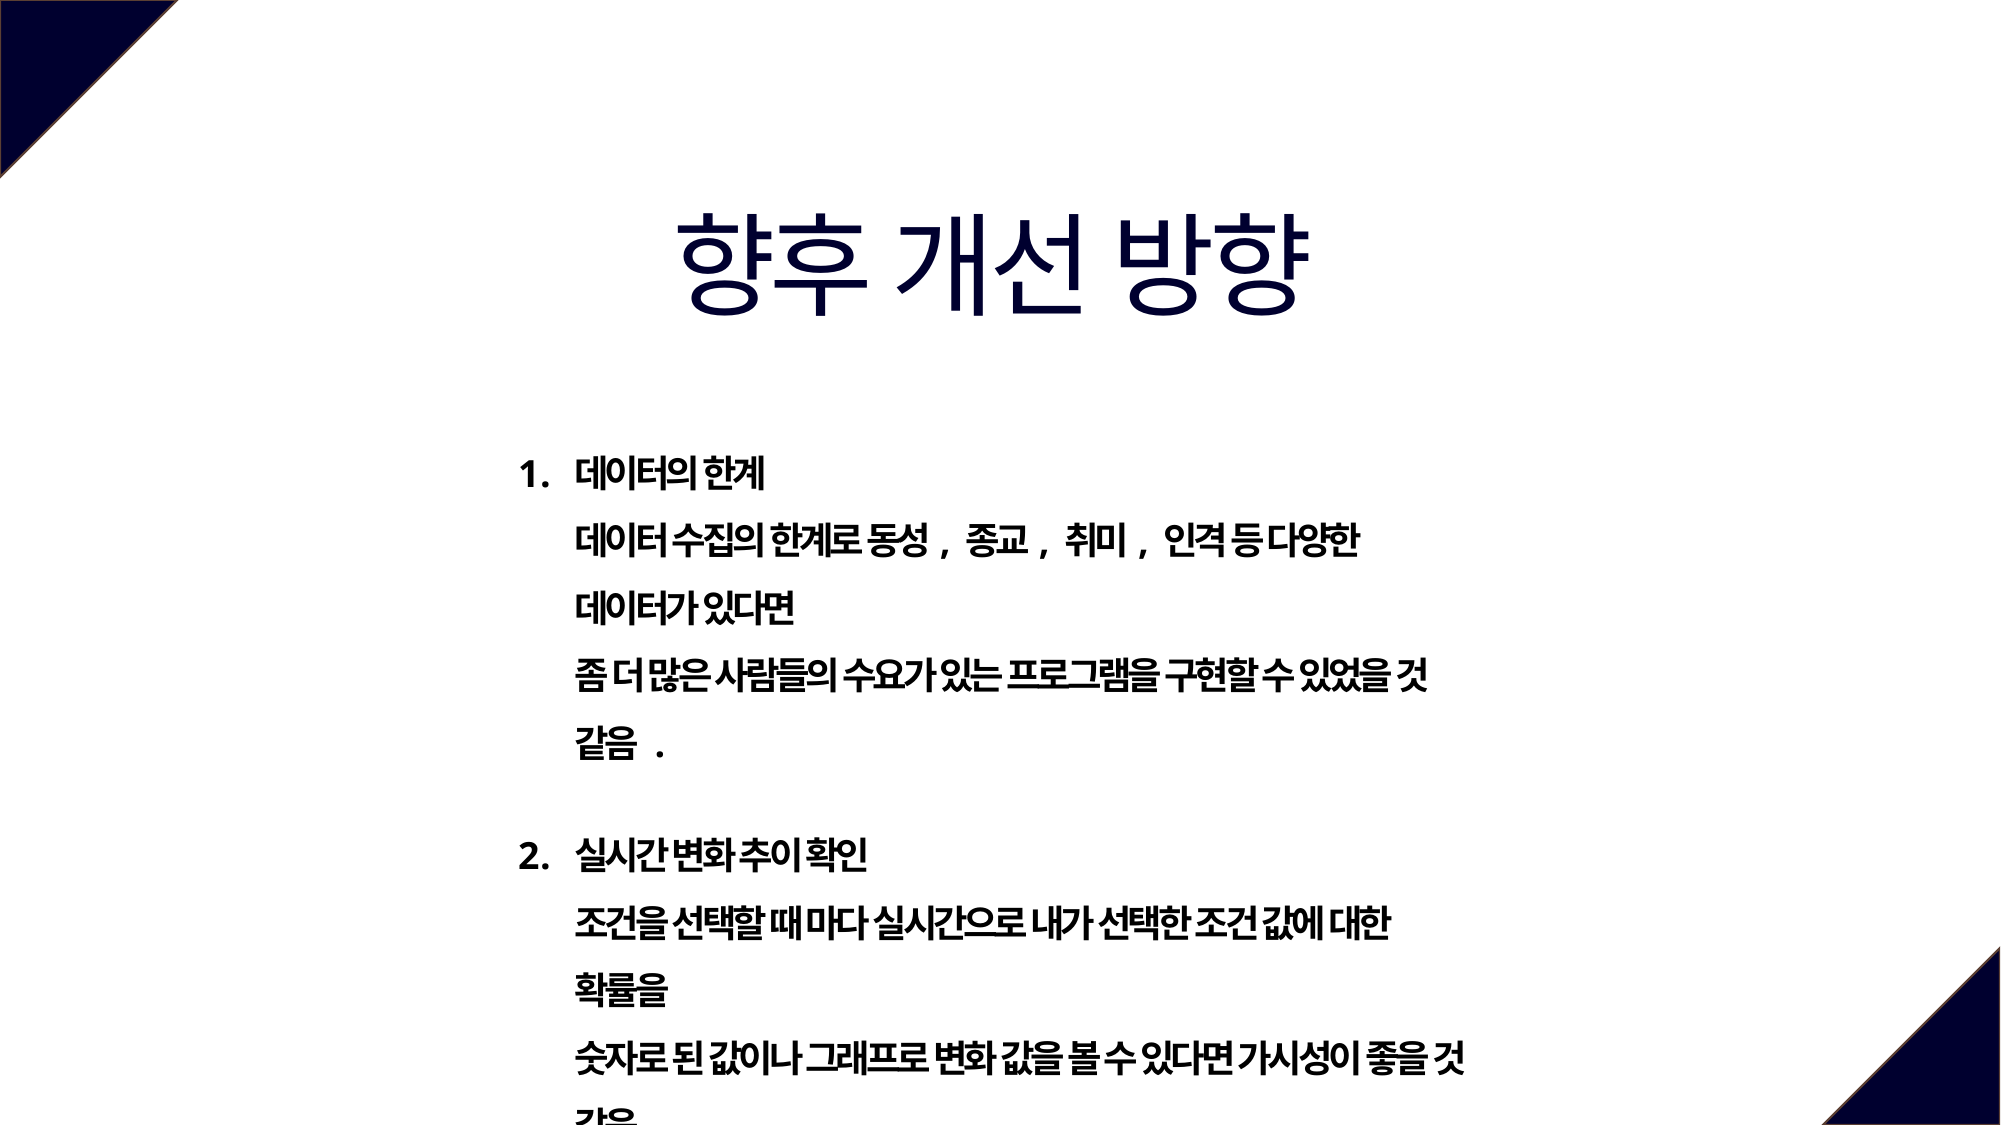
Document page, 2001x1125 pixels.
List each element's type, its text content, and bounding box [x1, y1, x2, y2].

text_box 향후 개선 방향 [657, 187, 1328, 338]
text_box 데이터의 한계 데이터 수집의 한계로 동성, 종교, 취미, 인격 등 다양한 데이터가 있다면 좀 더 많은 사람들의 수요가 있는 프로그램을 구현할 수 있었을 것 같음 . 실시간 변화 추이 확인 조건을 선택할 때 마다 실시간으로 내가 선택한 조건 값에 대한 확률을 숫자로 된 값이나 그래프로 변화 값을 볼 수 있다면 가시성이 좋을 것 같음. [503, 419, 1482, 1125]
